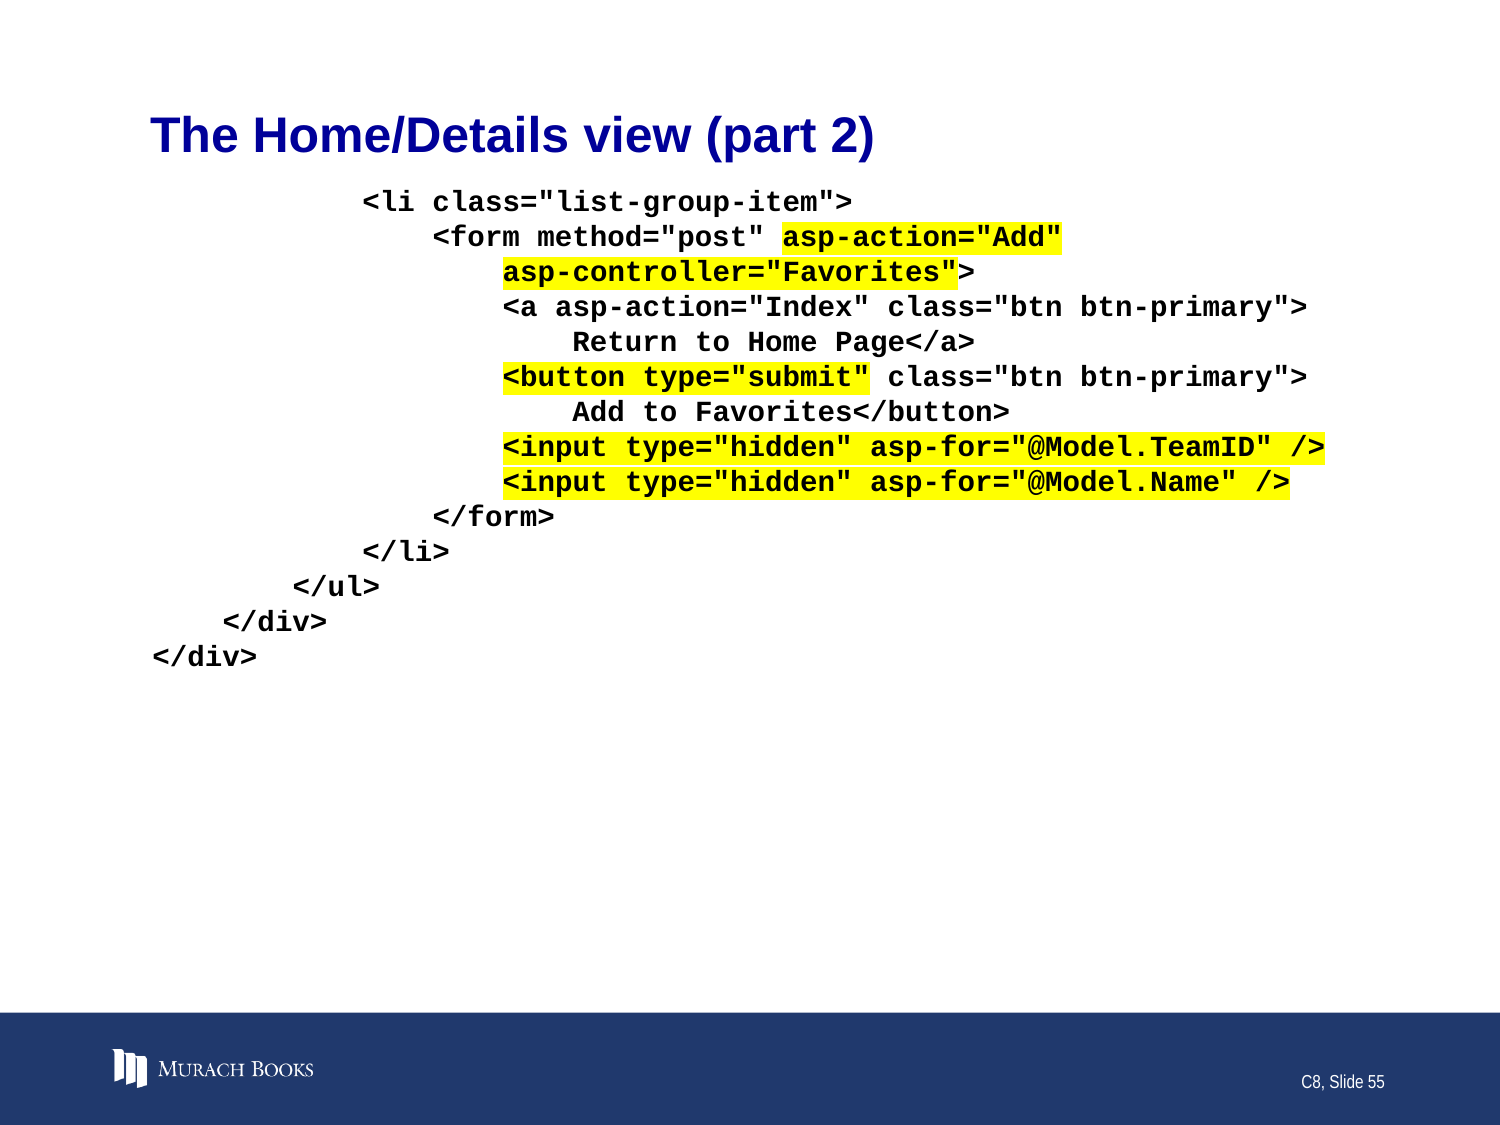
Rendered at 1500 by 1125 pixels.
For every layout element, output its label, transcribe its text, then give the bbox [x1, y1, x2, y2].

slide_number C8, Slide 55 [1087, 1025, 1400, 1100]
list <li class="list-group-item"> <form method="post" asp-action="Add" asp-controller="Favorites"> <a asp-action="Index" class="btn btn-primary"> Return to Home Page</a> <button type="submit" class="btn btn-primary"> Add to Favorites</button> <input type="hidden" asp-for="@Model.TeamID" /> <input type="hidden" asp-for="@Model.Name" /> </form> </li> </ul> </div> </div> [137, 174, 1350, 975]
footer [12, 1025, 463, 1100]
title The Home/Details view (part 2) [150, 102, 1350, 164]
